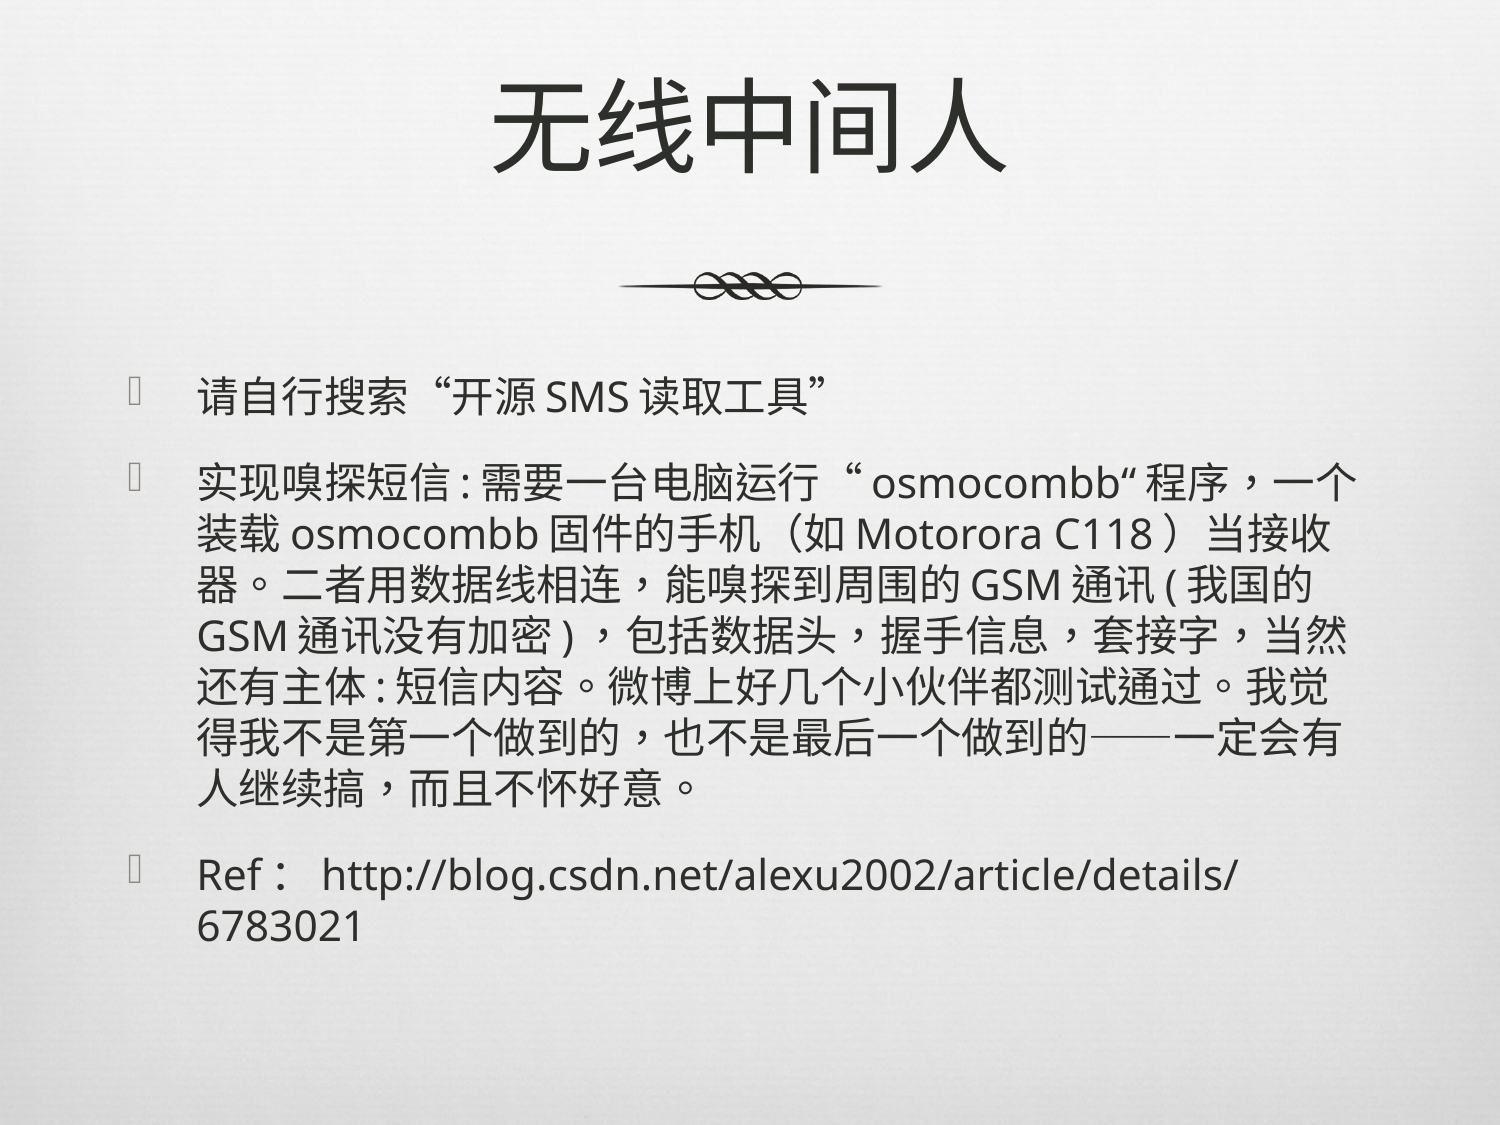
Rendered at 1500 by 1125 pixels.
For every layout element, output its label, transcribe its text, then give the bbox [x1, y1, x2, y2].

title 无线中间人 [112, 11, 1388, 236]
picture [615, 272, 885, 300]
list 请自行搜索“开源SMS读取工具” 实现嗅探短信:需要一台电脑运行“osmocombb“程序，一个装载osmocombb固件的手机（如Motorora C118）当接收器。二者用数据线相连，能嗅探到周围的GSM通讯(我国的GSM通讯没有加密)，包括数据头，握手信息，套接字，当然还有主体:短信内容。微博上好几个小伙伴都测试通过。我觉得我不是第一个做到的，也不是最后一个做到的——一定会有人继续搞，而且不怀好意。 Ref：http://blog.csdn.net/alexu2002/article/details/6783021 [112, 362, 1388, 963]
